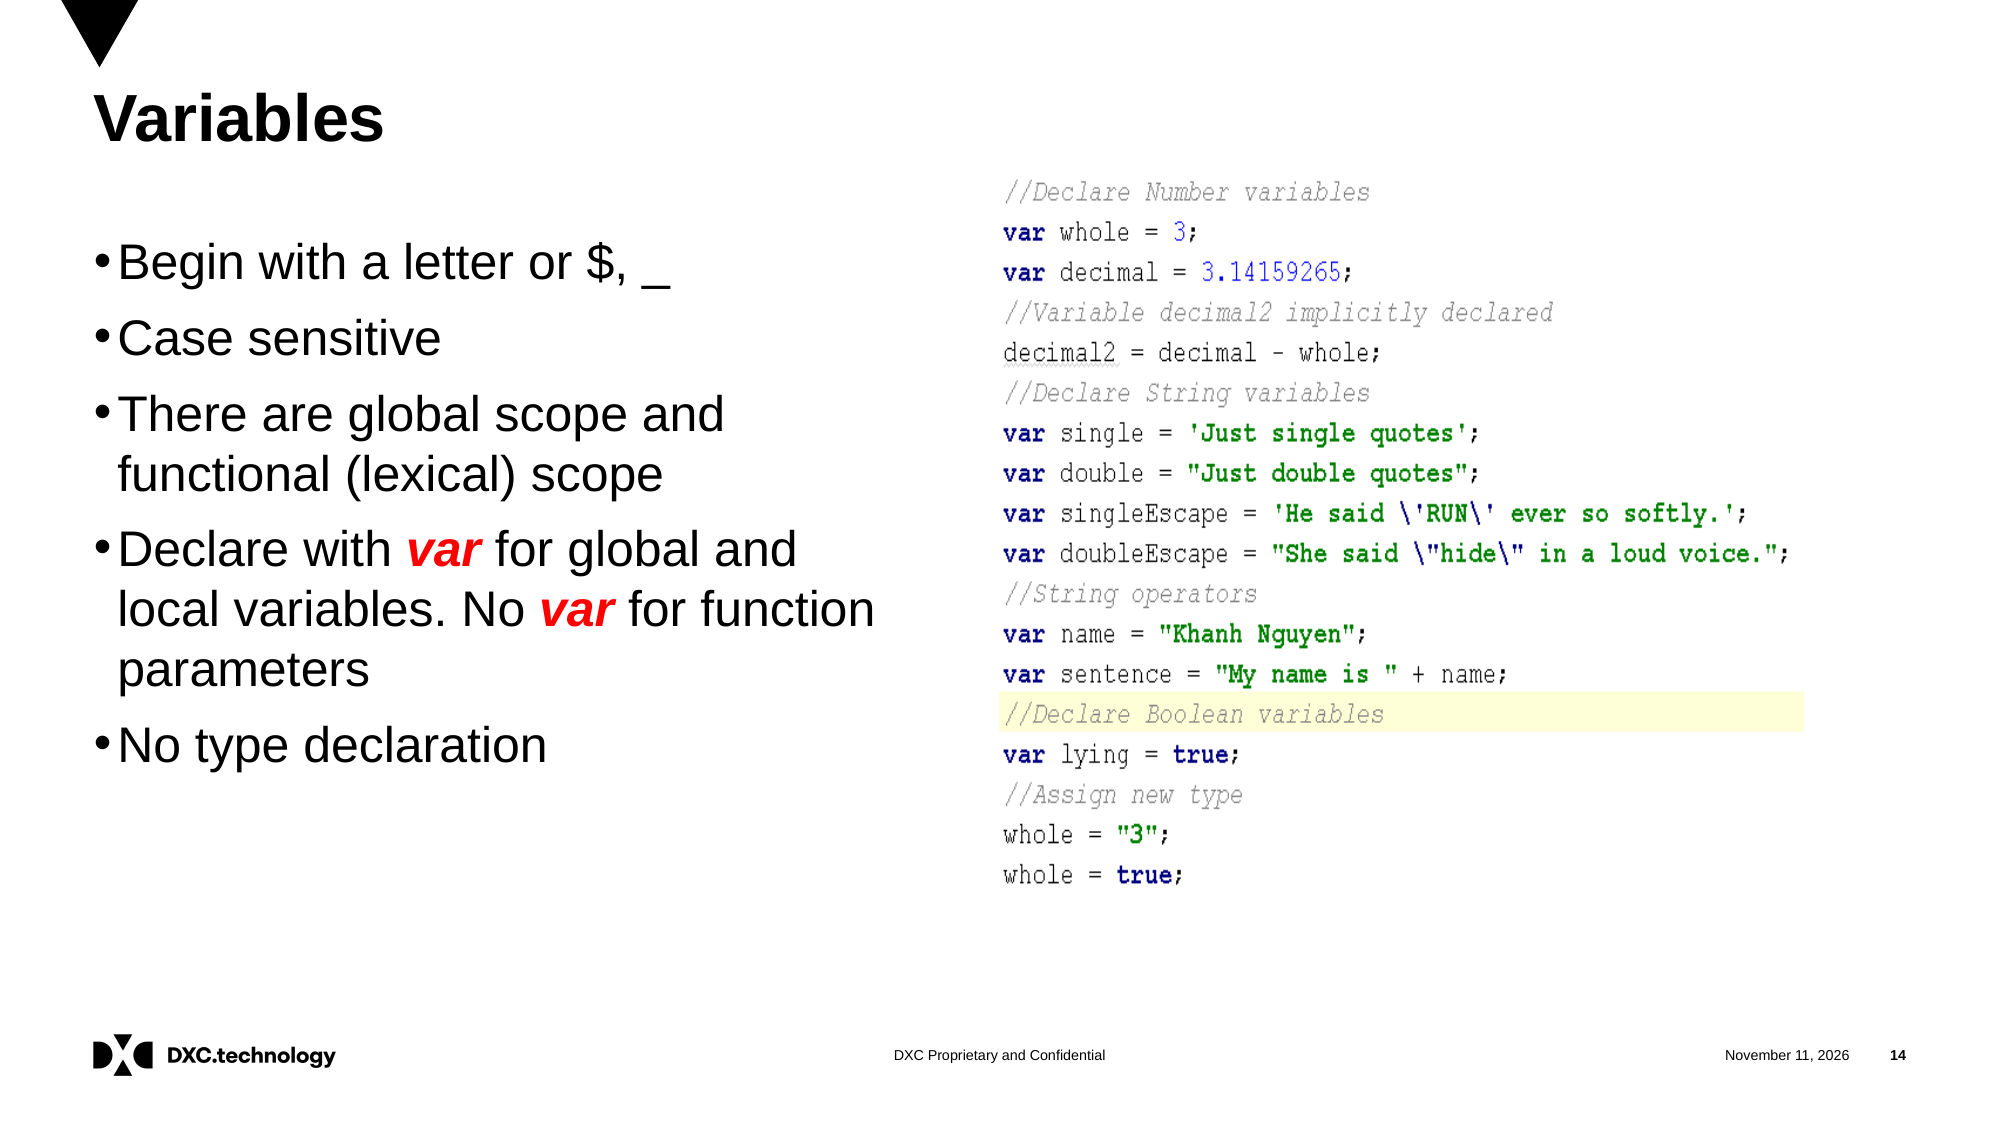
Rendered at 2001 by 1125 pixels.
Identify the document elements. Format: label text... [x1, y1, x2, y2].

title Variables [93, 87, 1907, 282]
list Begin with a letter or $, _ Case sensitive There are global scope and functional (lexical) scope Declare with var for global and local variables. No var for function parameters No type declaration [93, 229, 903, 930]
picture [999, 174, 1804, 898]
